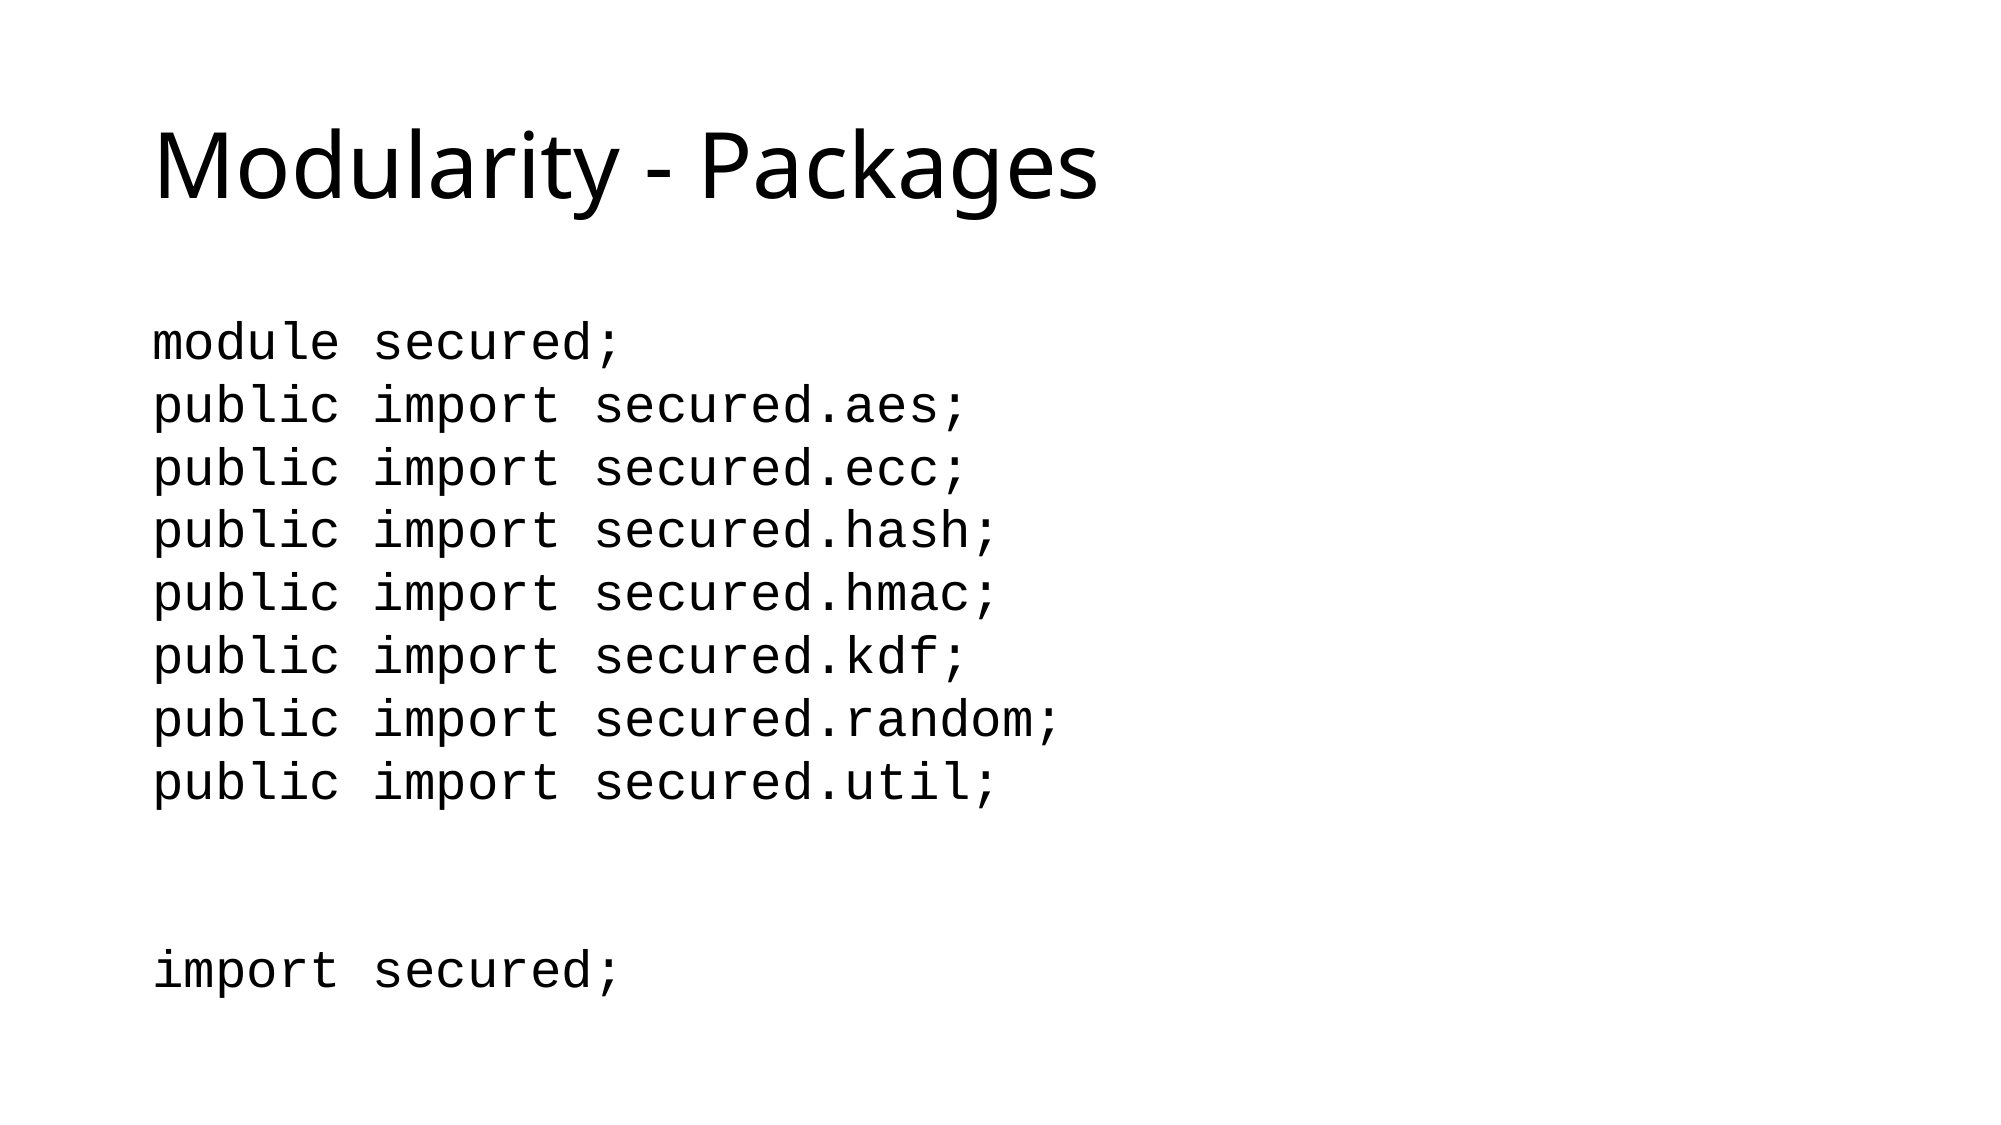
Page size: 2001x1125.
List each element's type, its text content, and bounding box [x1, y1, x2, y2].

title Modularity - Packages [137, 59, 1863, 278]
list module secured; public import secured.aes; public import secured.ecc; public import secured.hash; public import secured.hmac; public import secured.kdf; public import secured.random; public import secured.util; import secured; [137, 299, 1863, 1014]
